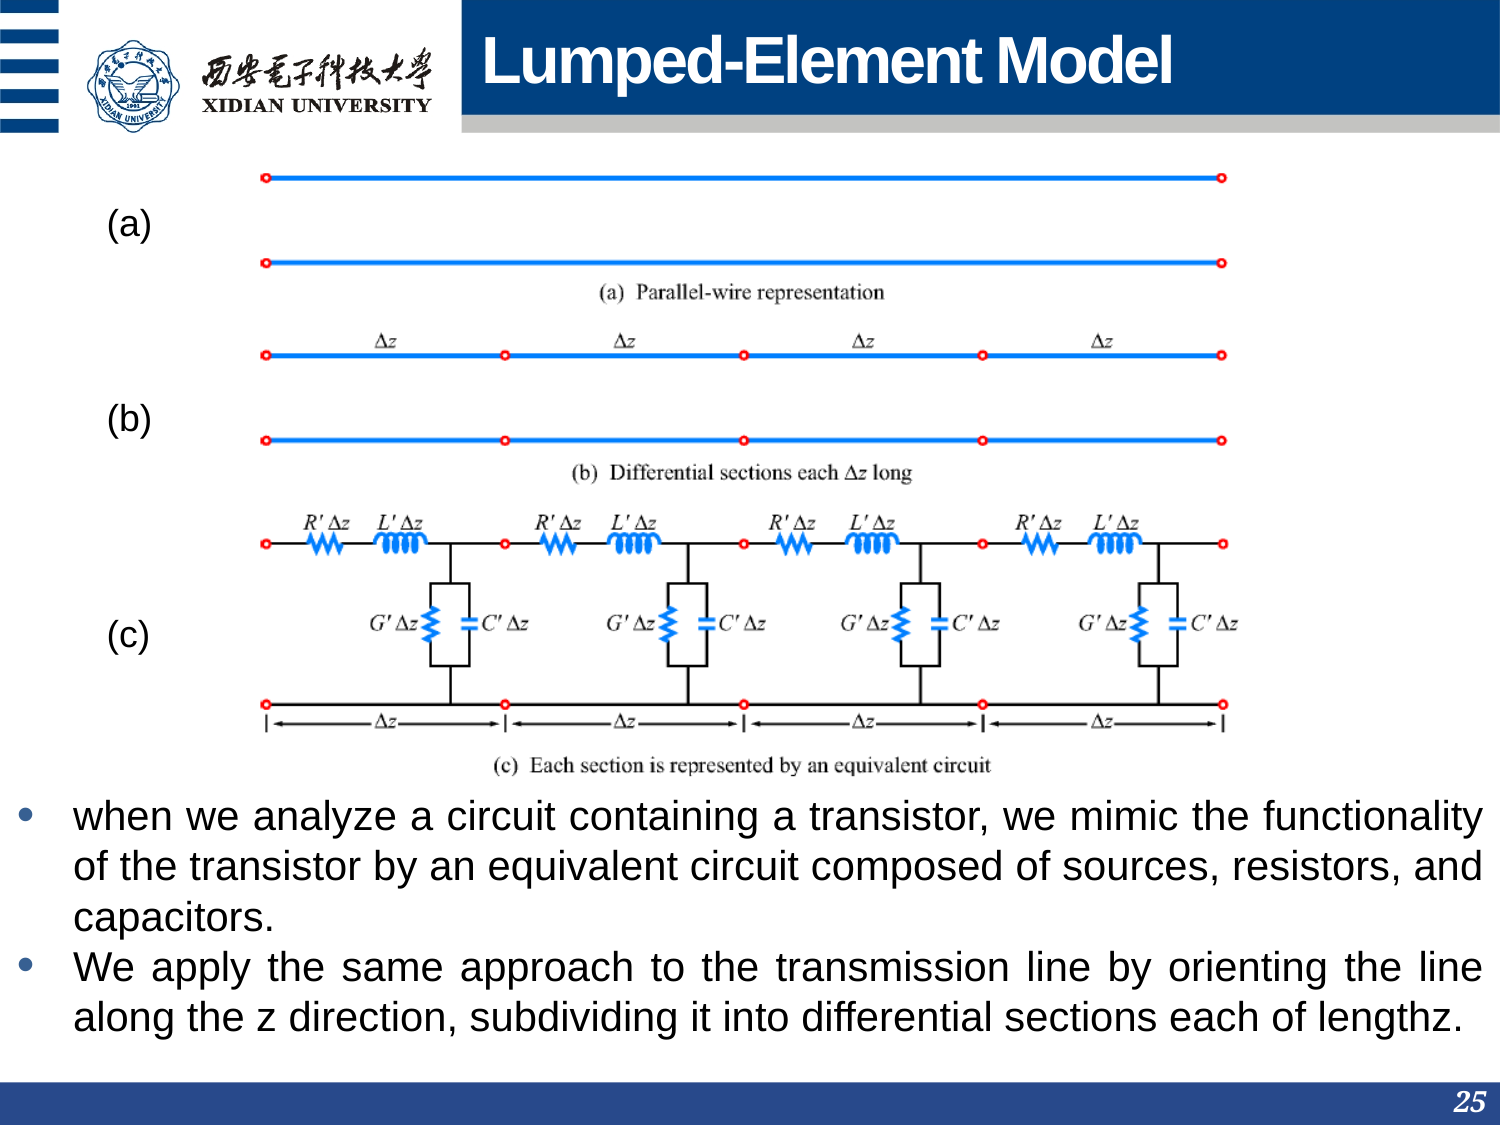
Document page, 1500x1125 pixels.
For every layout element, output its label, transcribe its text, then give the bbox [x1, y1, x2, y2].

title Lumped-Element Model [466, 0, 1500, 114]
text_box (a) [104, 198, 155, 244]
text_box [218, 137, 1259, 790]
picture [0, 0, 1500, 1082]
text_box (b) [104, 393, 155, 439]
text_box (c) [104, 609, 155, 655]
slide_number 25 [1164, 1082, 1500, 1125]
